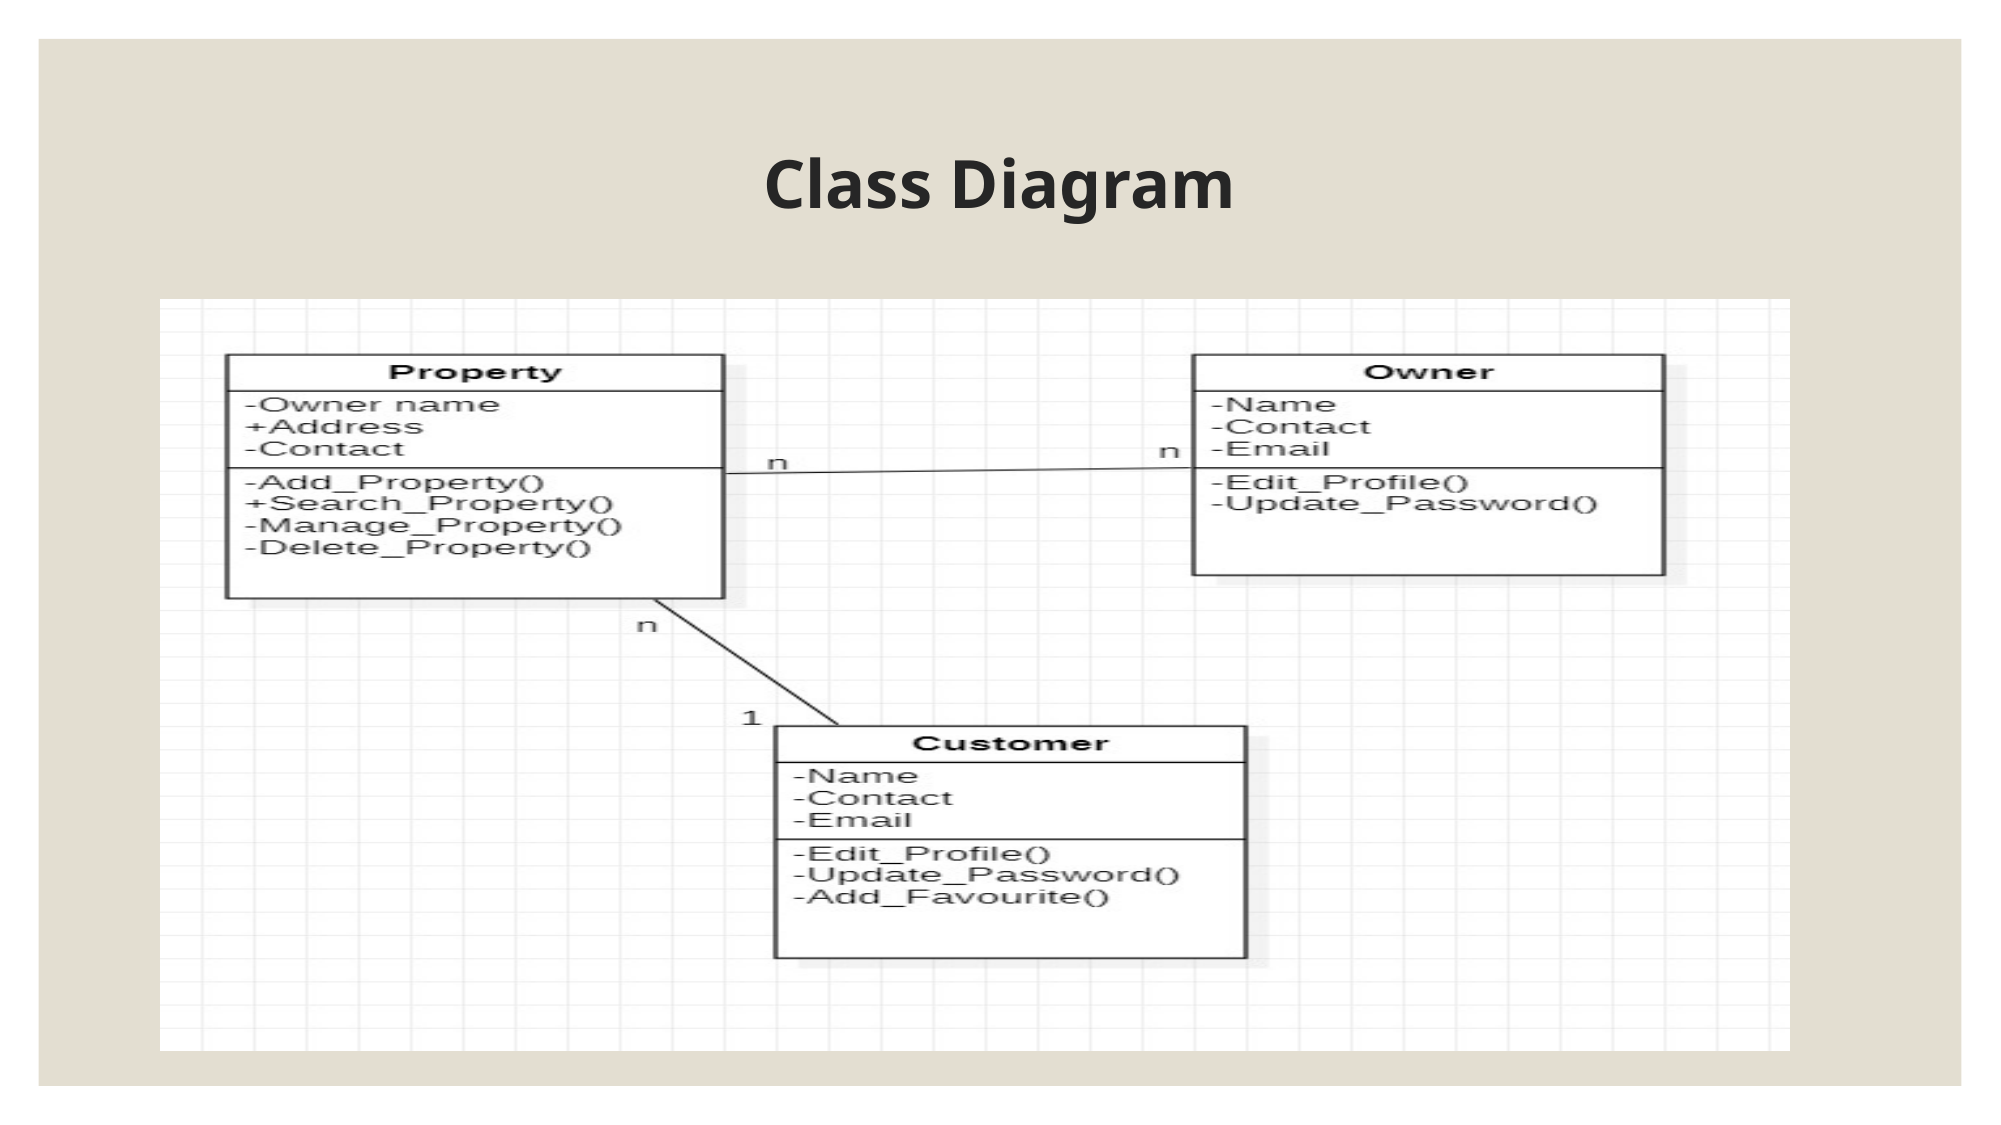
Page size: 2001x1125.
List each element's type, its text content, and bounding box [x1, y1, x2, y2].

title Class Diagram [174, 74, 1825, 300]
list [160, 299, 1790, 1051]
